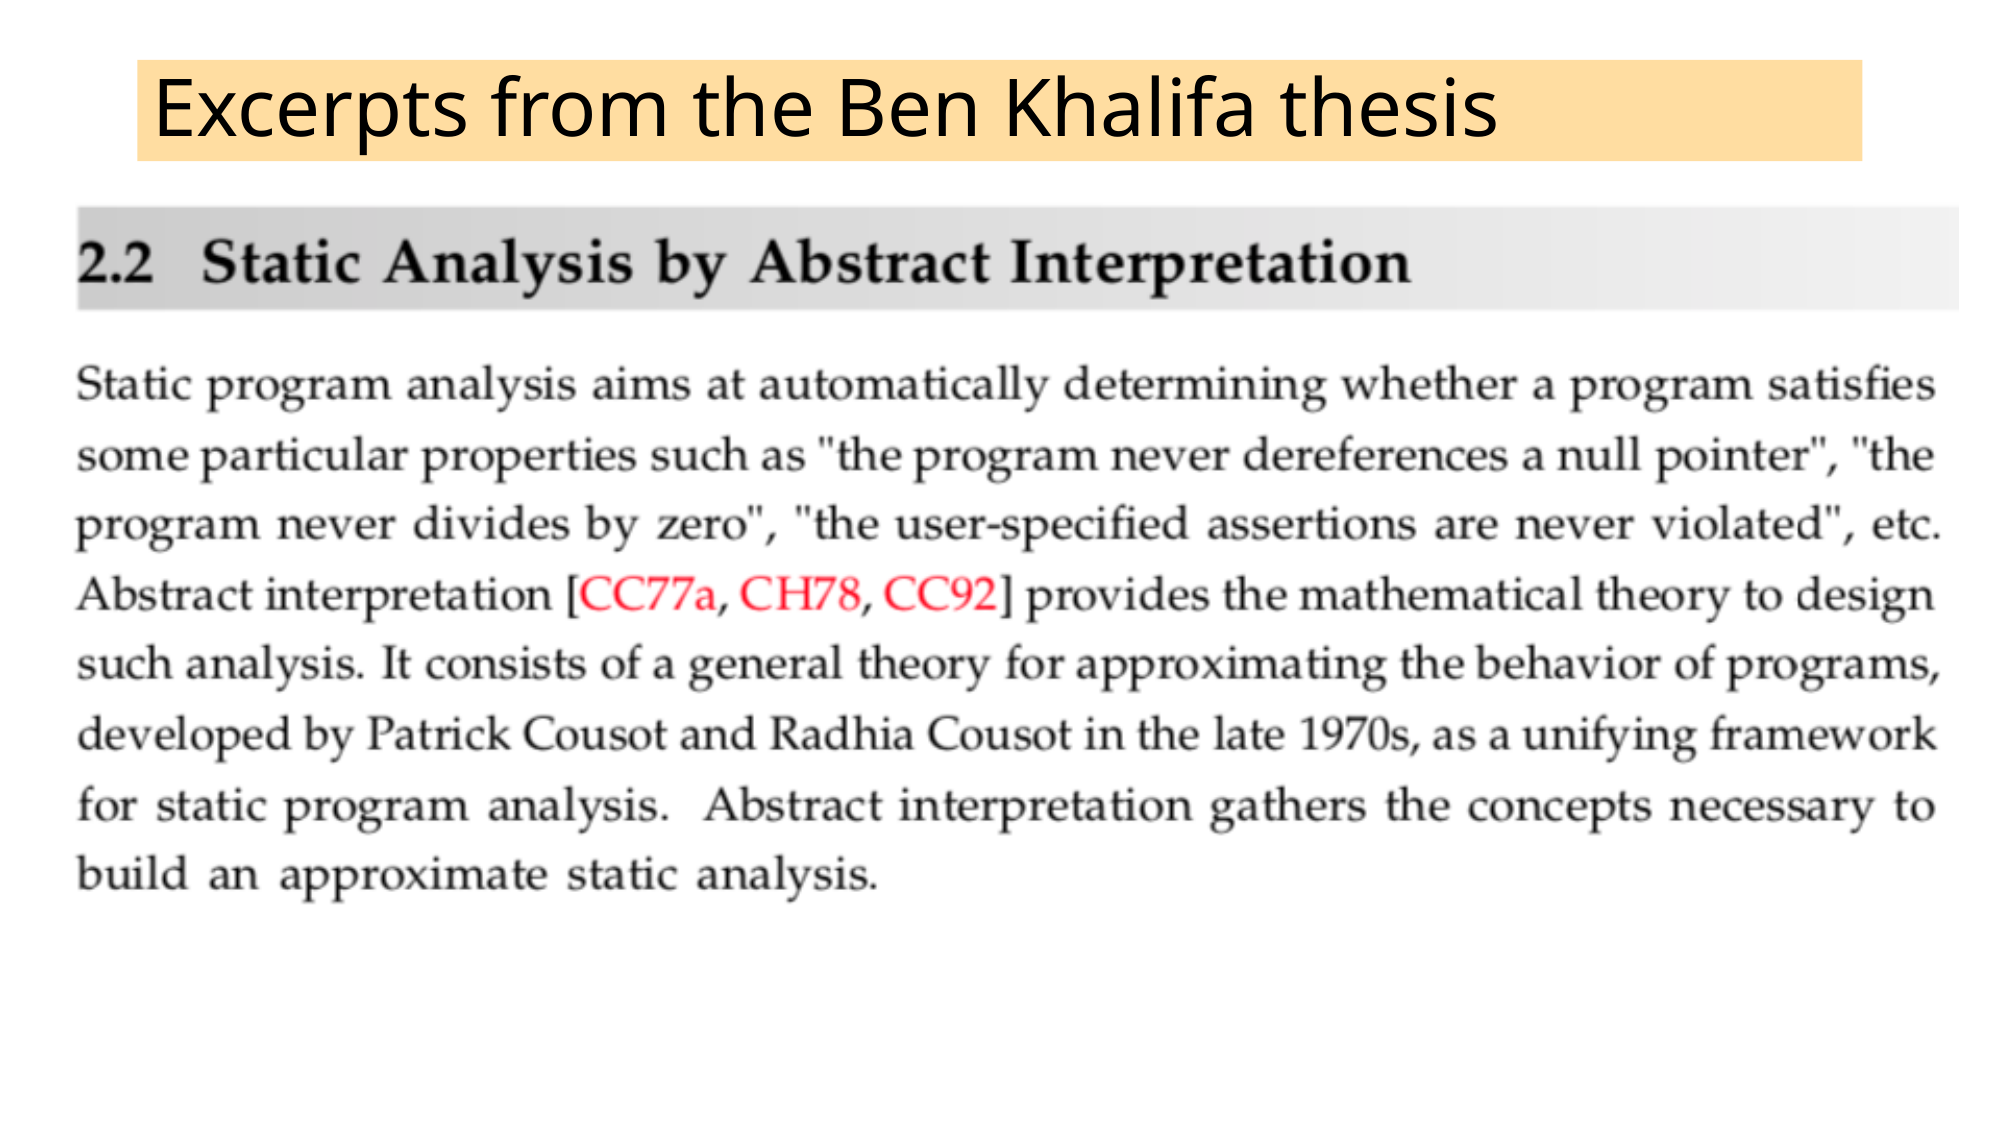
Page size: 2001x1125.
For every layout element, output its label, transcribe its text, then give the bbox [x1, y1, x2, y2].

picture [41, 183, 1959, 942]
title Excerpts from the Ben Khalifa thesis [137, 59, 1863, 162]
